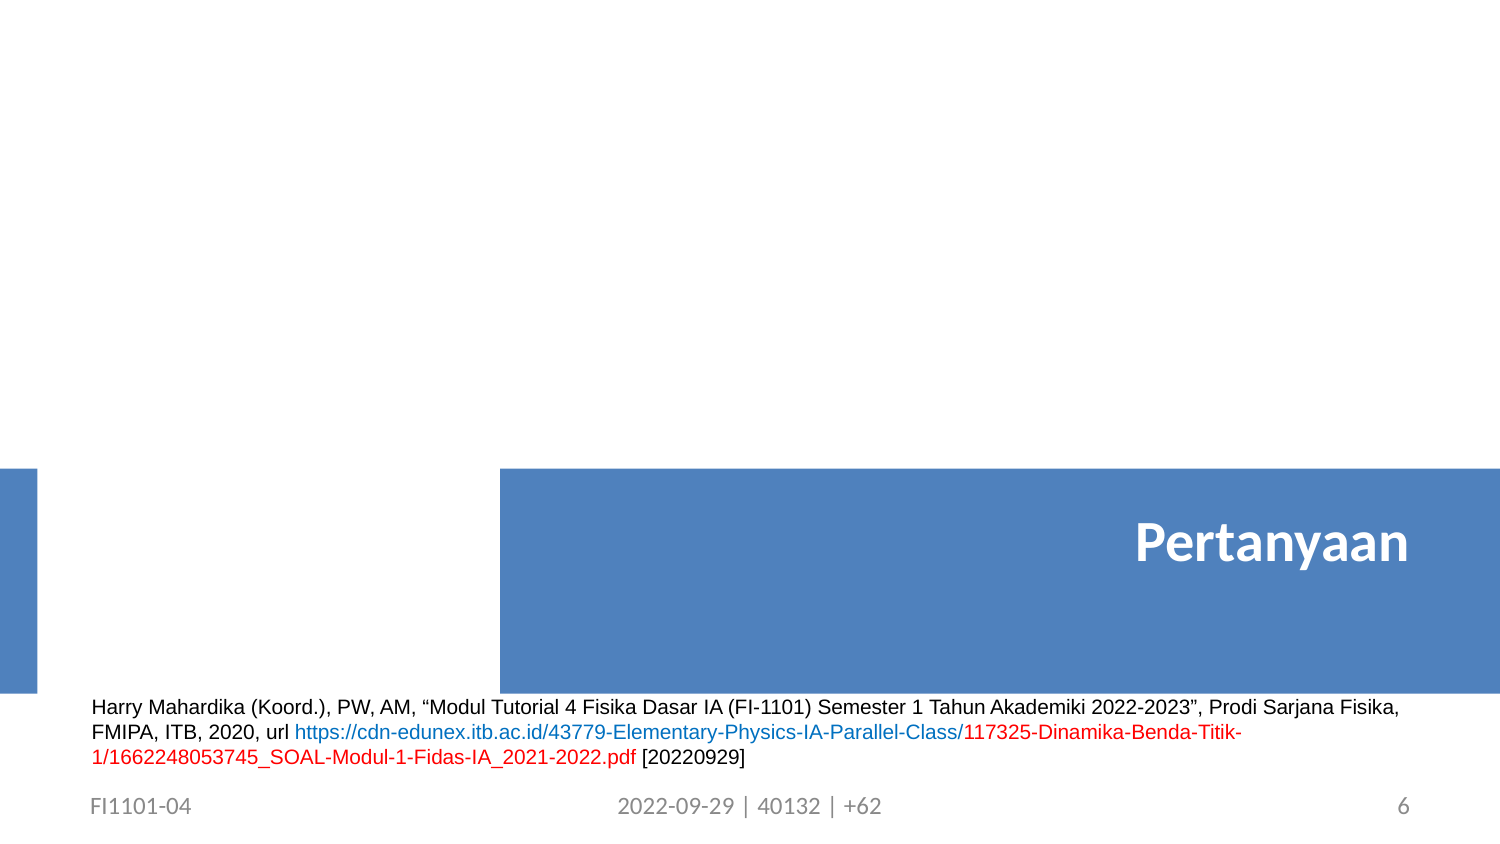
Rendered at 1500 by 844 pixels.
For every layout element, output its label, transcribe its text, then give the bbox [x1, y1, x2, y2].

text_box Pertanyaan [587, 509, 1425, 666]
footer 2022-09-29 | 40132 | +62 [512, 782, 988, 827]
slide_number FI1101-04 [75, 782, 463, 827]
text_box Harry Mahardika (Koord.), PW, AM, “Modul Tutorial 4 Fisika Dasar IA (FI-1101) Semester 1 Tahun Akademiki 2022-2023”, Prodi Sarjana Fisika, FMIPA, ITB, 2020, url https://cdn-edunex.itb.ac.id/43779-Elementary-Physics-IA-Parallel-Class/117325-Dinamika-Benda-Titik-1/1662248053745_SOAL-Modul-1-Fidas-IA_2021-2022.pdf [20220929] [76, 686, 1425, 776]
slide_number 6 [1074, 782, 1425, 827]
